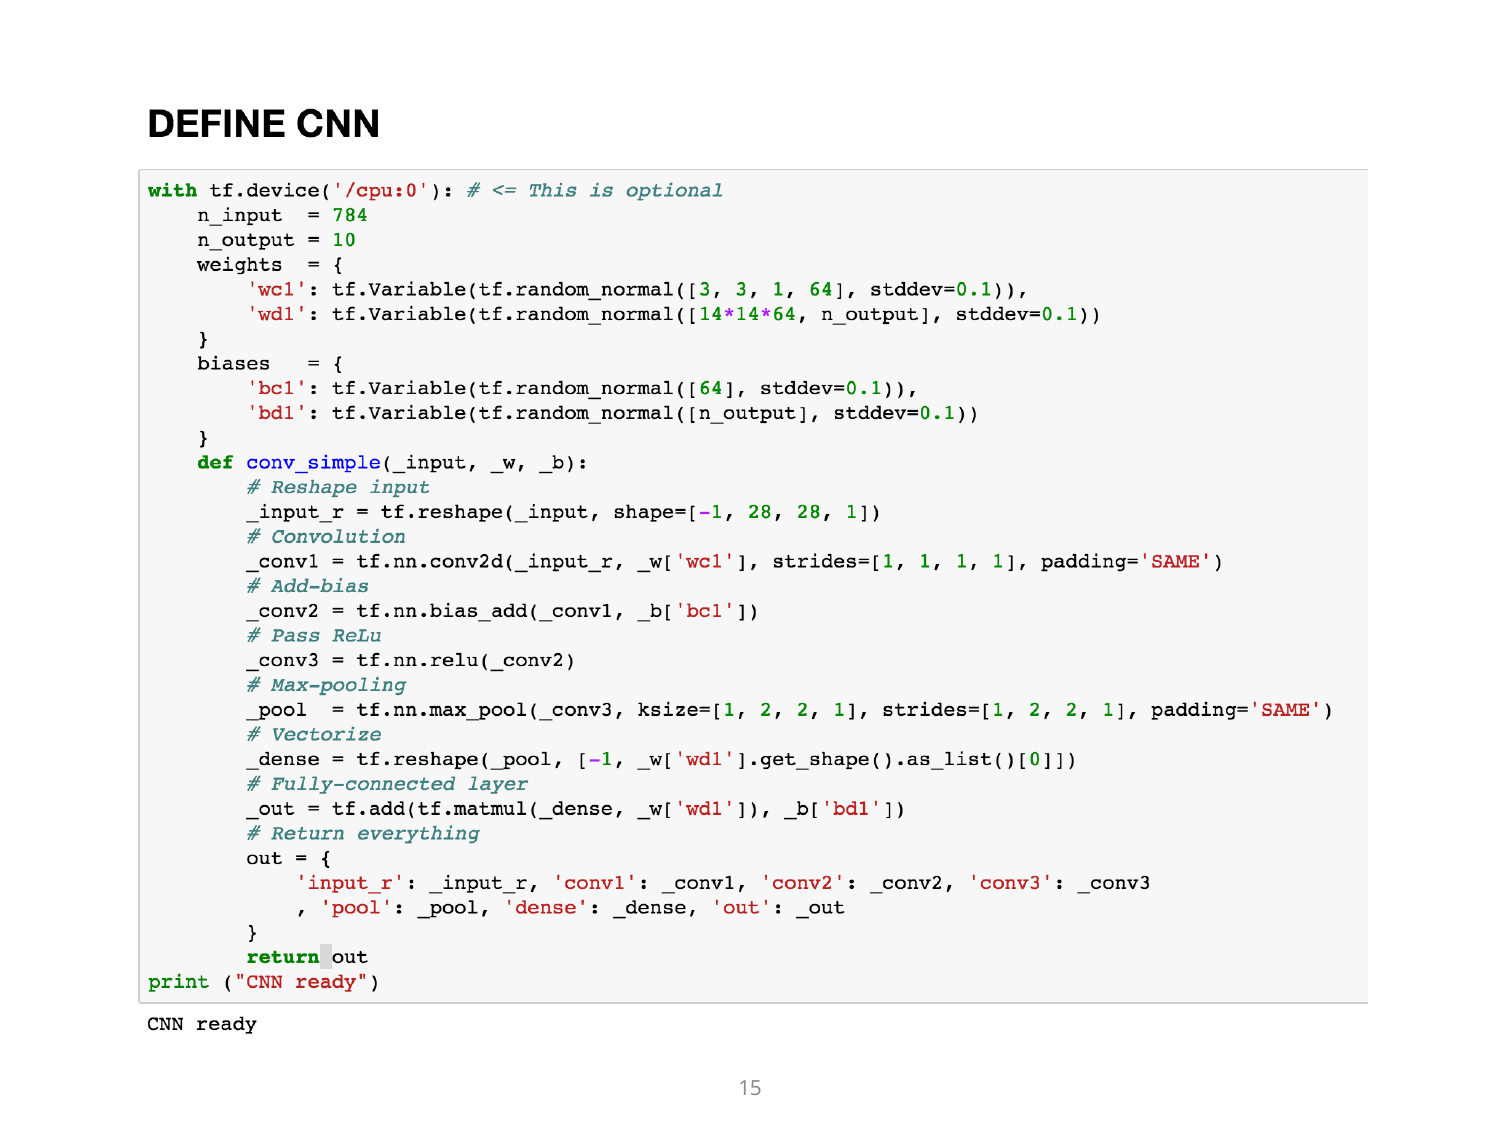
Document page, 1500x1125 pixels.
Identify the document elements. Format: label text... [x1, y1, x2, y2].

slide_number 15 [575, 1058, 925, 1119]
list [132, 89, 1368, 1048]
